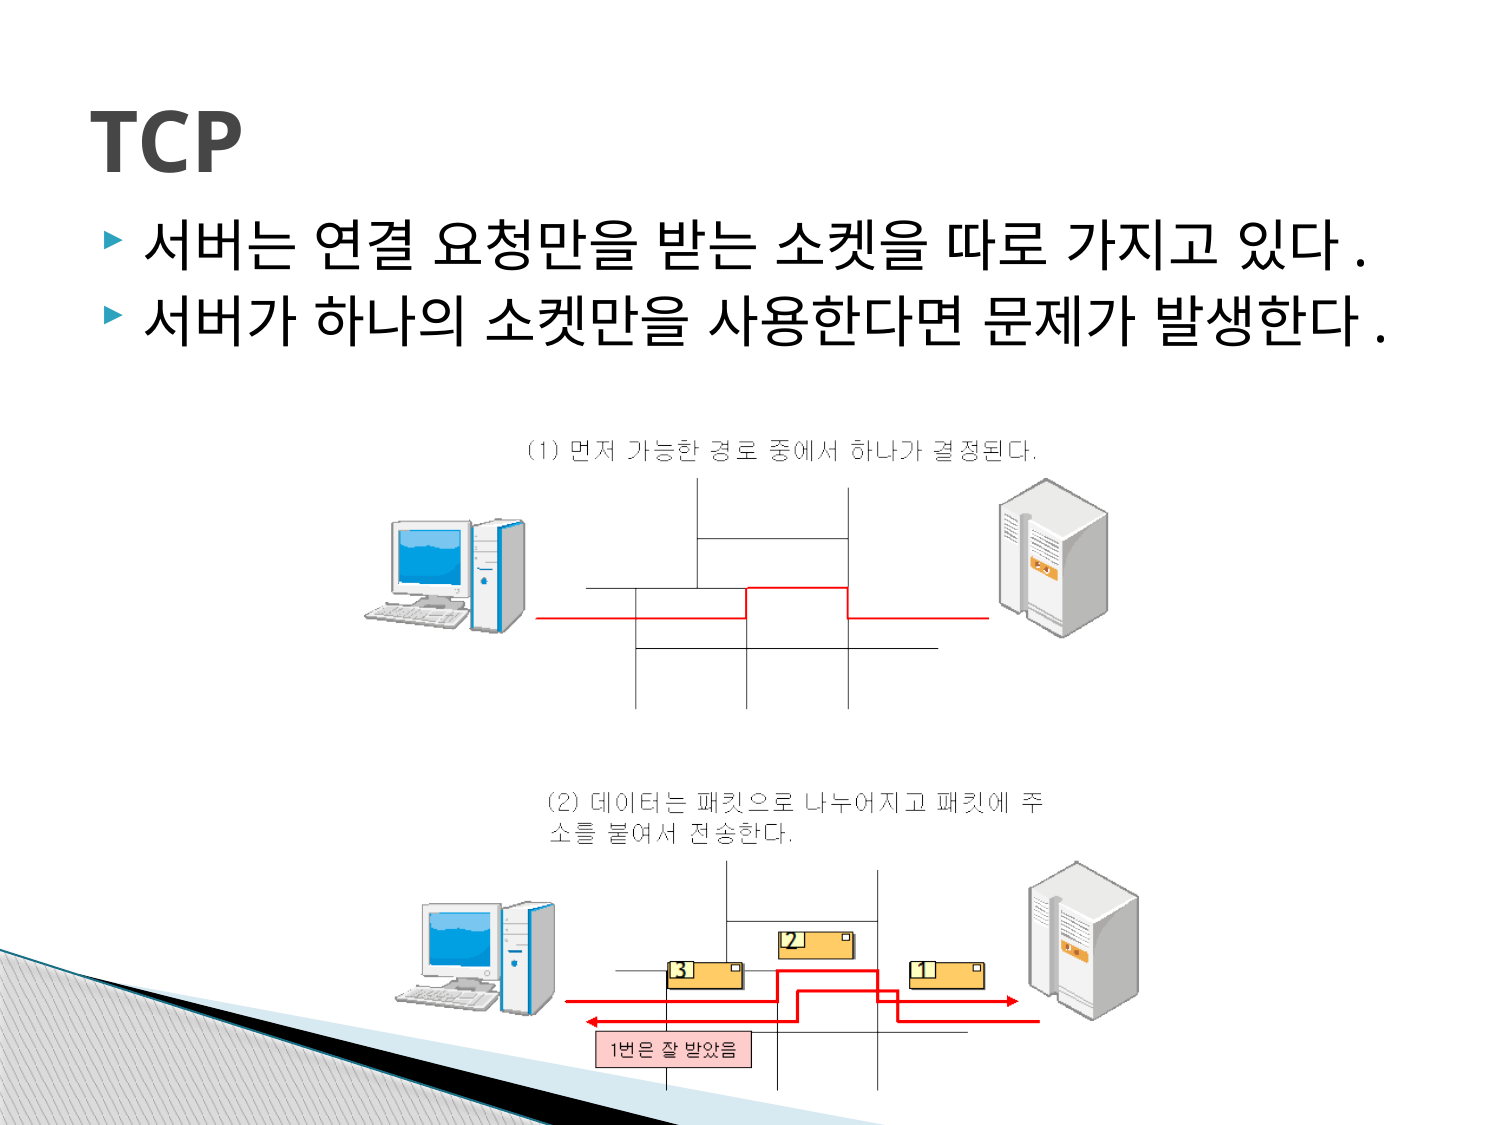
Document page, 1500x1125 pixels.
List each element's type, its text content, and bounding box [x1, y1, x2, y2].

picture [351, 393, 1184, 1092]
list 서버는 연결 요청만을 받는 소켓을 따로 가지고 있다. 서버가 하나의 소켓만을 사용한다면 문제가 발생한다. [68, 202, 1418, 946]
title TCP [75, 45, 1425, 233]
